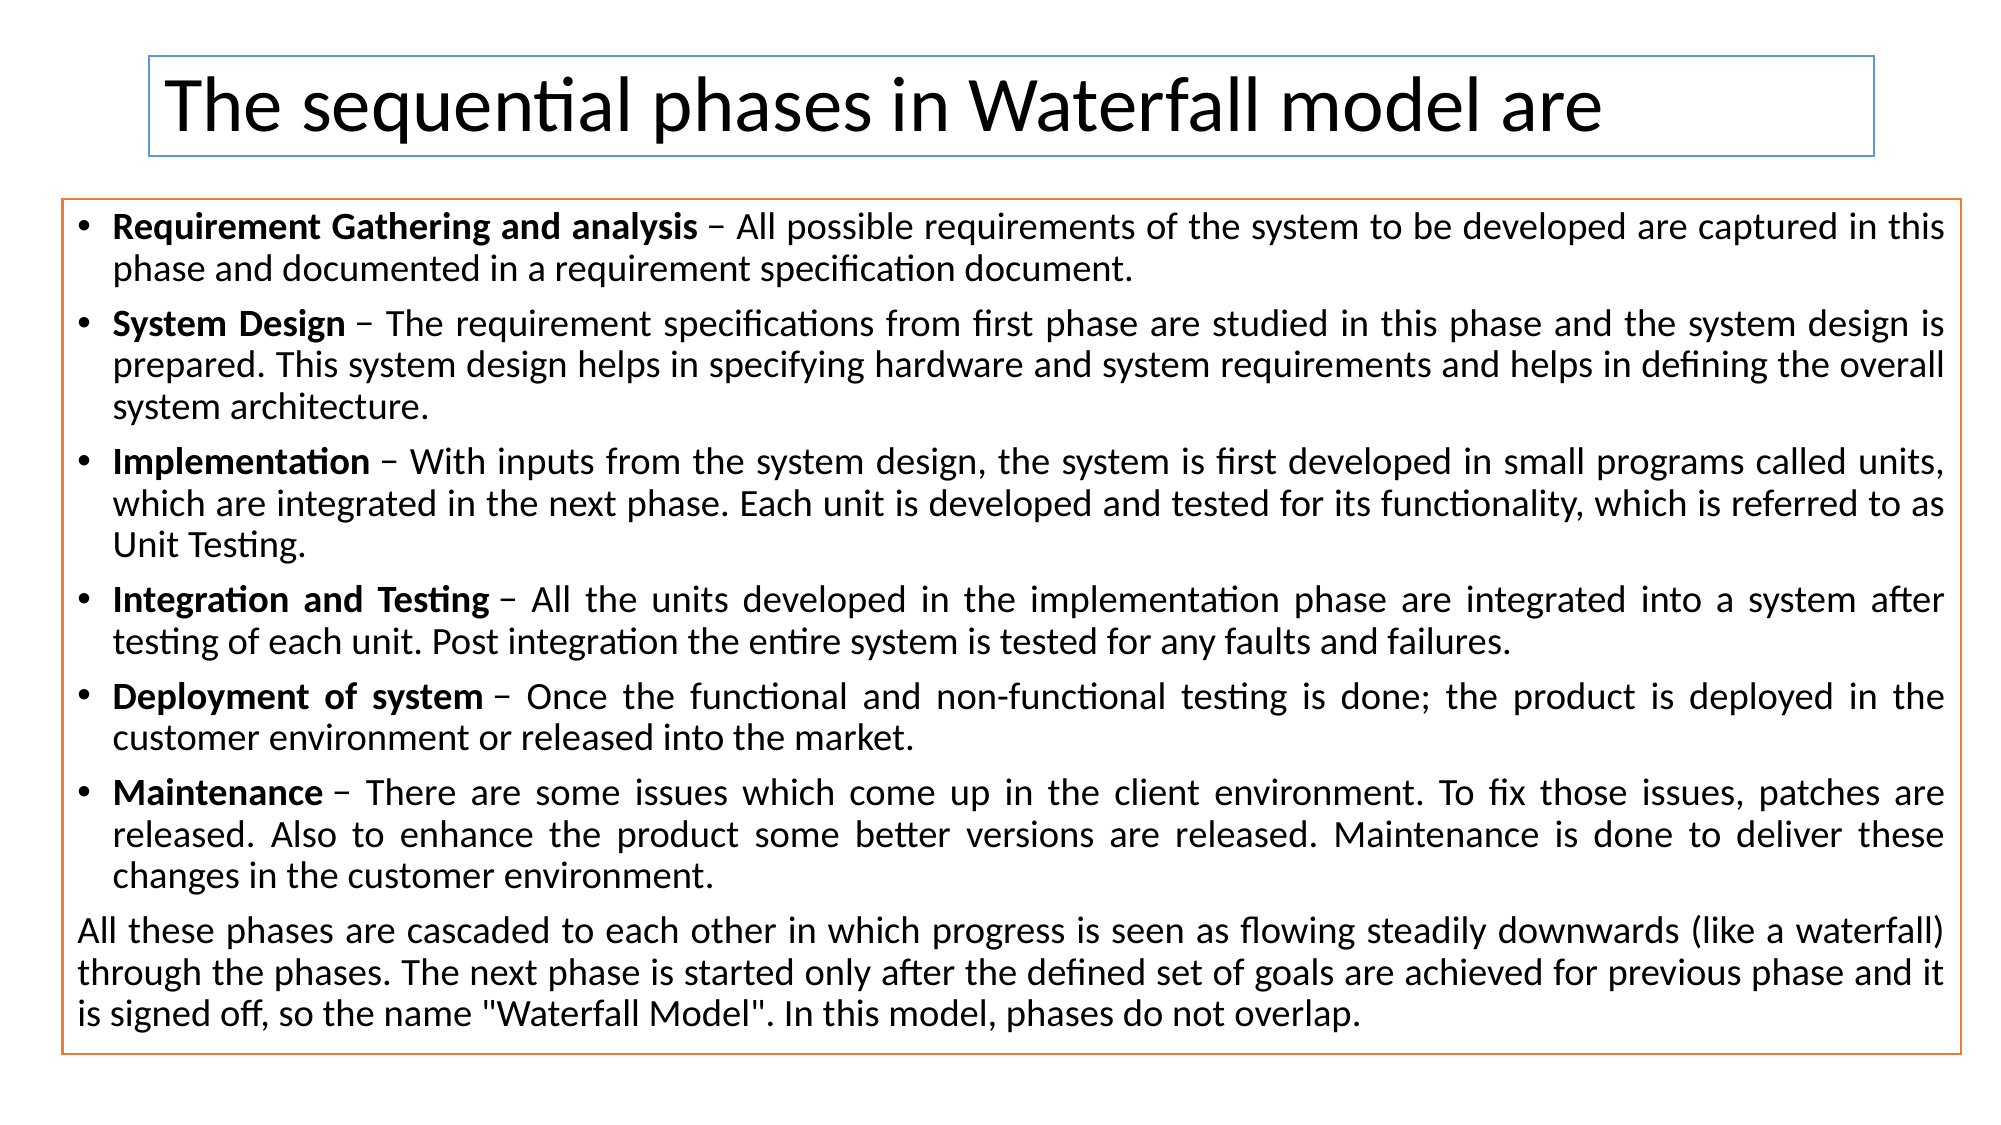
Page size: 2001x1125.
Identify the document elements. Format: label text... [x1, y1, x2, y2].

list Requirement Gathering and analysis − All possible requirements of the system to be developed are captured in this phase and documented in a requirement specification document. System Design − The requirement specifications from first phase are studied in this phase and the system design is prepared. This system design helps in specifying hardware and system requirements and helps in defining the overall system architecture. Implementation − With inputs from the system design, the system is first developed in small programs called units, which are integrated in the next phase. Each unit is developed and tested for its functionality, which is referred to as Unit Testing. Integration and Testing − All the units developed in the implementation phase are integrated into a system after testing of each unit. Post integration the entire system is tested for any faults and failures. Deployment of system − Once the functional and non-functional testing is done; the product is deployed in the customer environment or released into the market. Maintenance − There are some issues which come up in the client environment. To fix those issues, patches are released. Also to enhance the product some better versions are released. Maintenance is done to deliver these changes in the customer environment. All these phases are cascaded to each other in which progress is seen as flowing steadily downwards (like a waterfall) through the phases. The next phase is started only after the defined set of goals are achieved for previous phase and it is signed off, so the name "Waterfall Model". In this model, phases do not overlap. [61, 198, 1962, 1055]
title The sequential phases in Waterfall model are [148, 55, 1875, 157]
